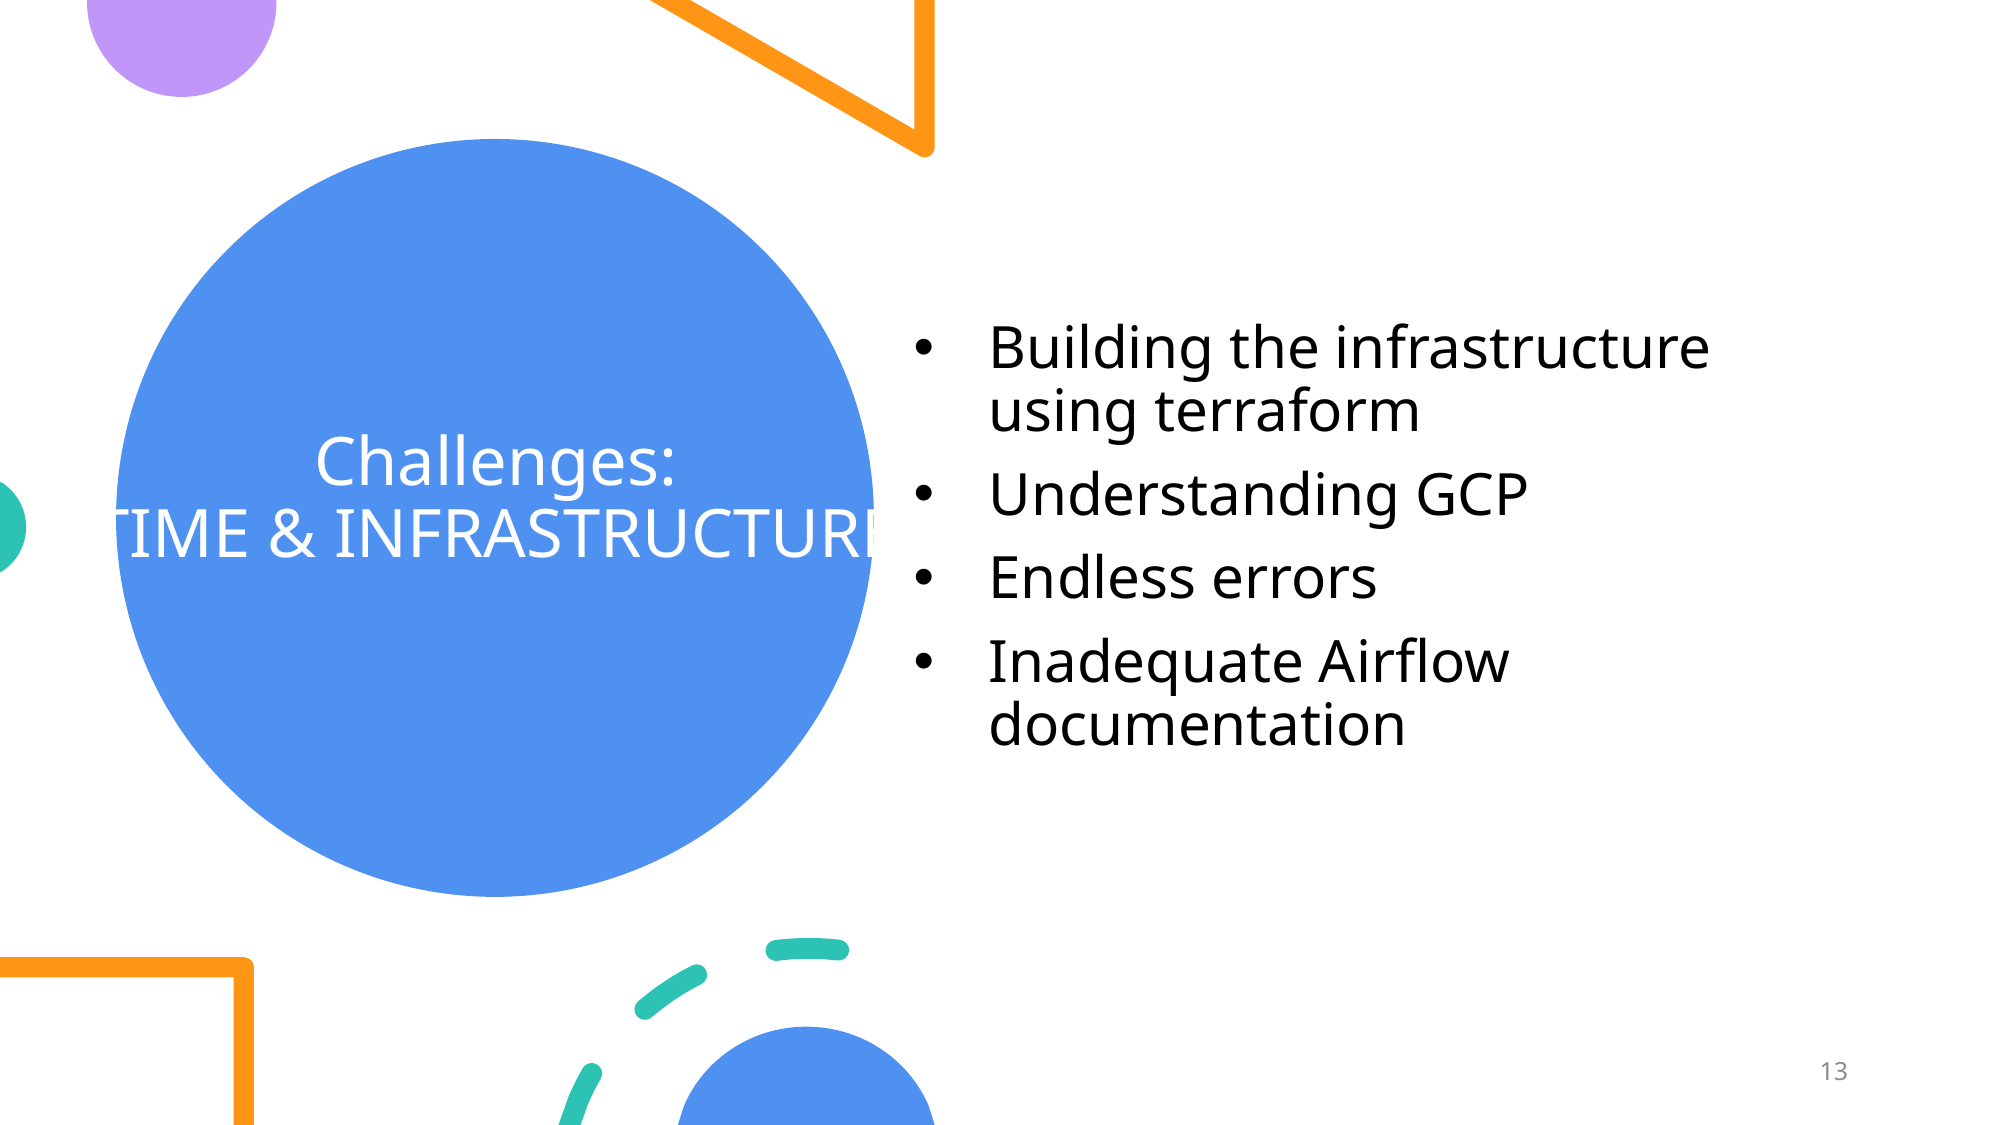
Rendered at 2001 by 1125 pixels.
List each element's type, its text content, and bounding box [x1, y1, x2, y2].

title Challenges: TIME & INFRASTRUCTURE [76, 398, 898, 682]
slide_number 13 [1723, 1042, 1863, 1103]
text_box Building the infrastructure using terraform Understanding GCP Endless errors Inadequate Airflow documentation [898, 310, 1879, 855]
